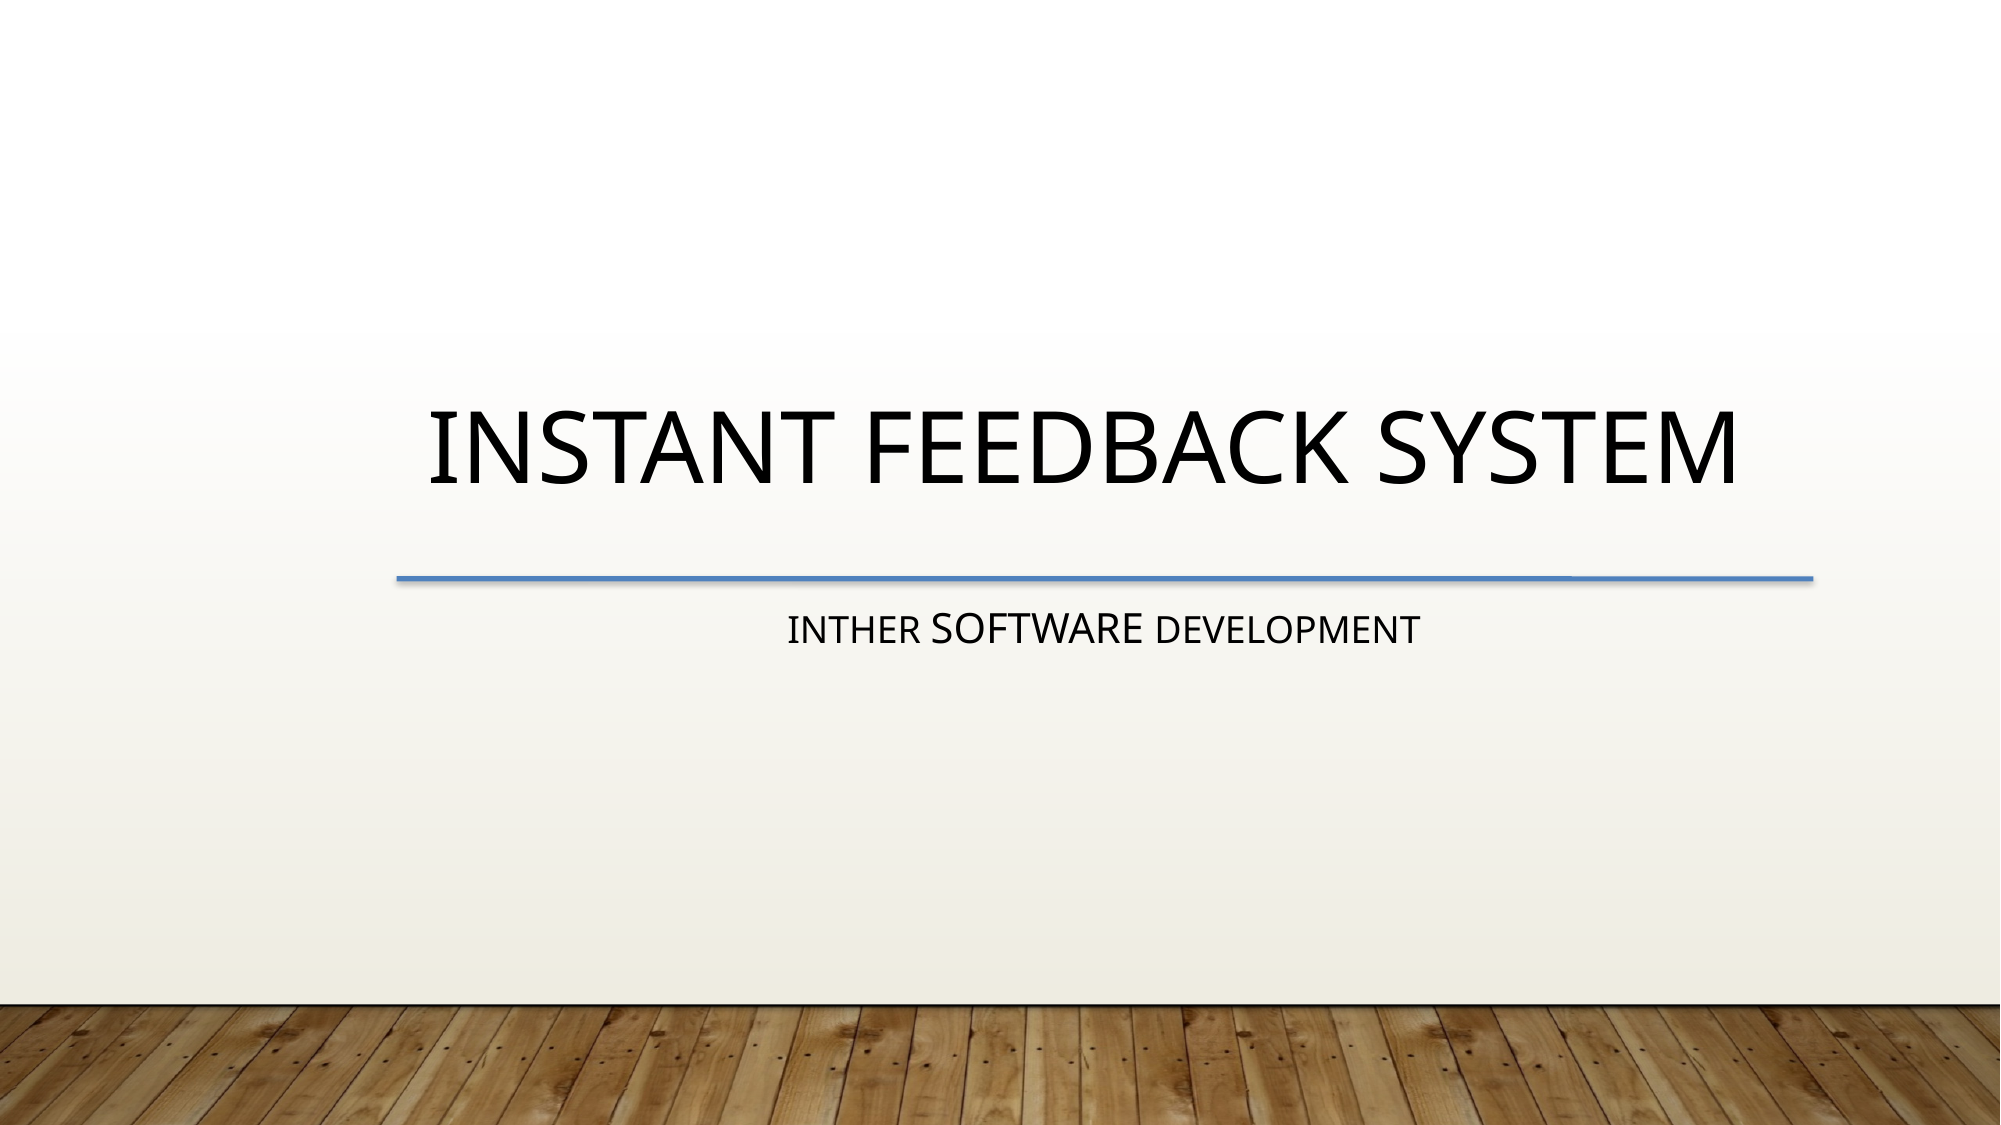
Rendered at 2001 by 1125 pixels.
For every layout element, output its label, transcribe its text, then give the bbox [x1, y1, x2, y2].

text_box INTHER SOFTWARE DEVELOPMENT [551, 583, 1657, 744]
text_box Instant Feedback System [347, 95, 1824, 513]
picture [0, 1007, 2000, 1125]
